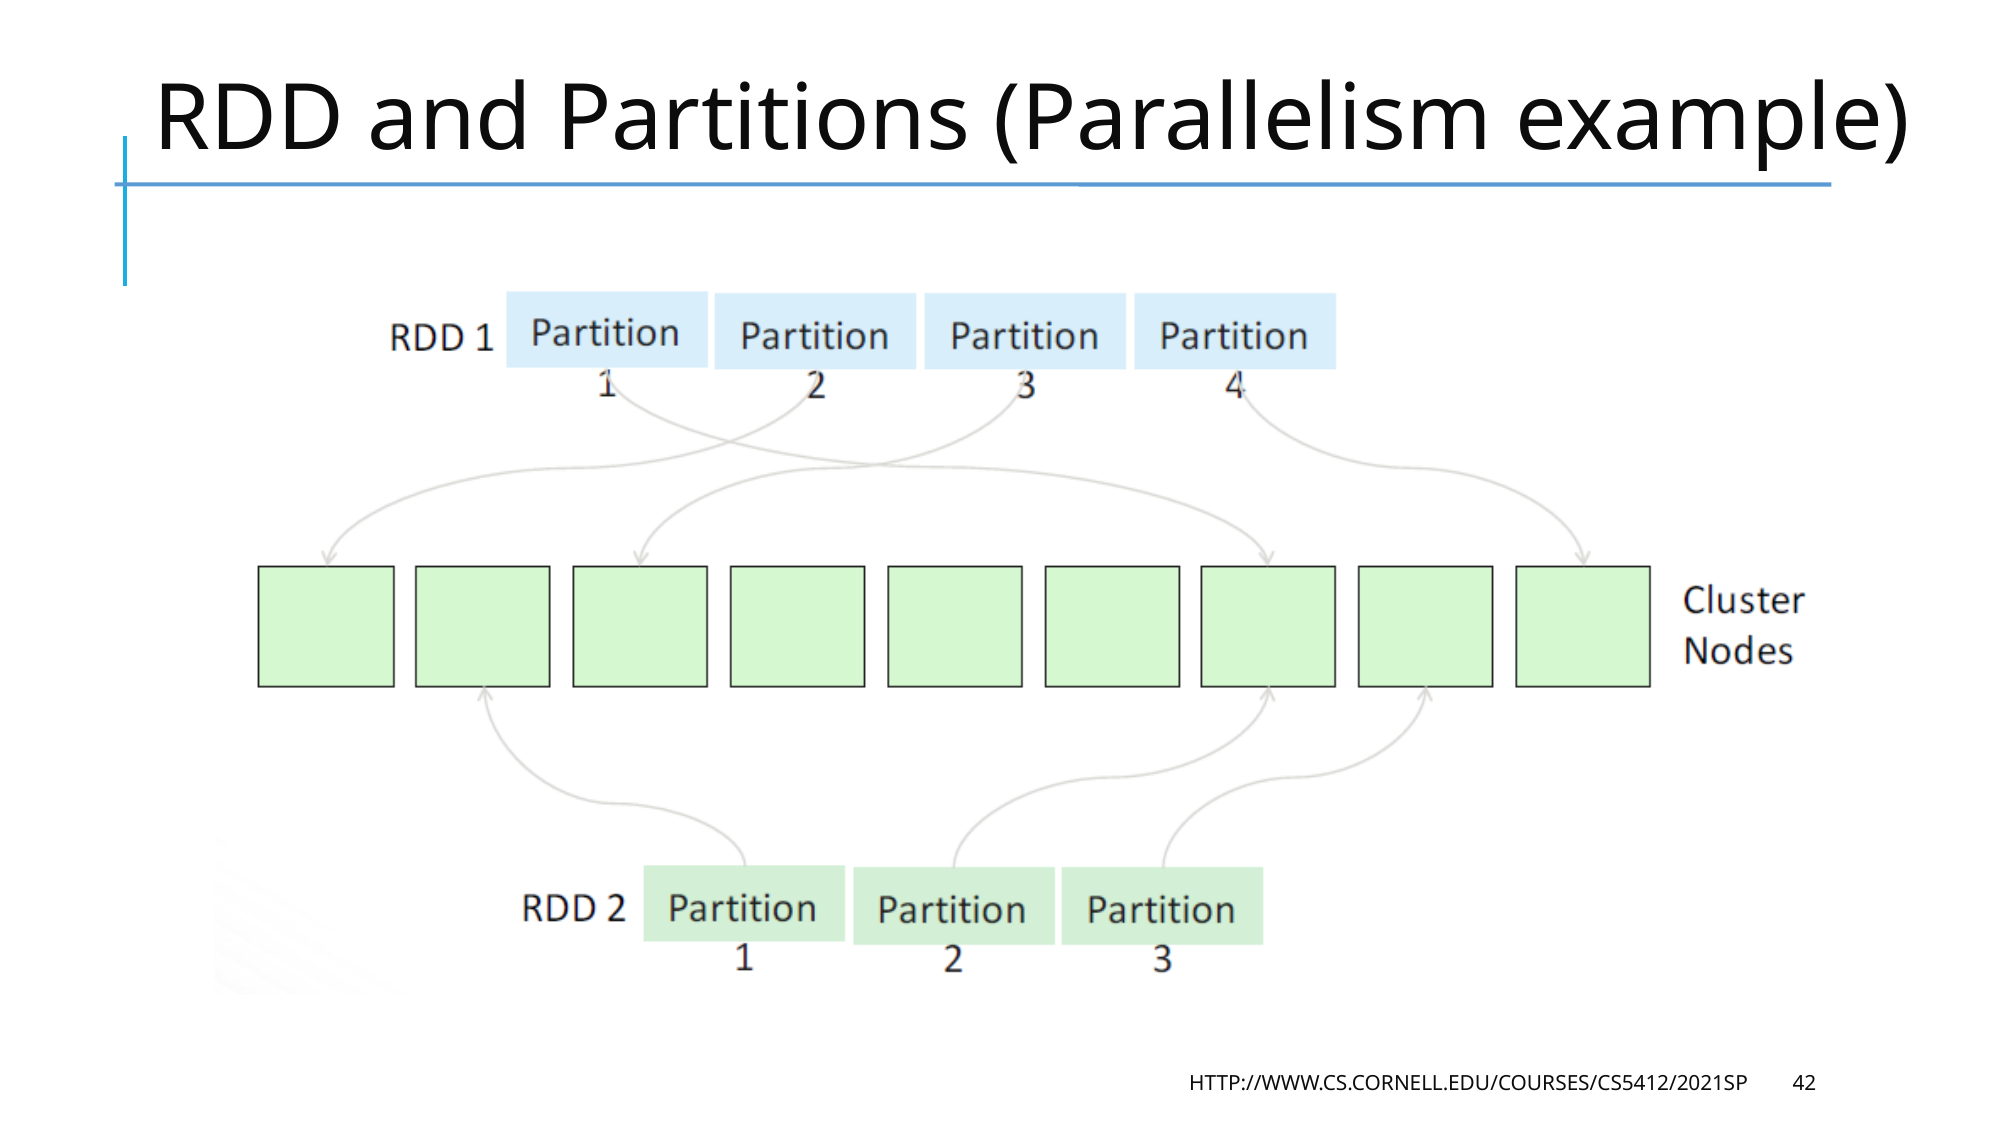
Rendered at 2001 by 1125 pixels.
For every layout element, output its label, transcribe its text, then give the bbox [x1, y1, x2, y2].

footer HTTP://WWW.CS.CORNELL.EDU/COURSES/CS5412/2021SP [794, 1061, 1763, 1107]
slide_number 42 [1777, 1061, 1938, 1107]
title RDD and Partitions (Parallelism example) [138, 49, 1963, 197]
picture [214, 263, 1832, 995]
